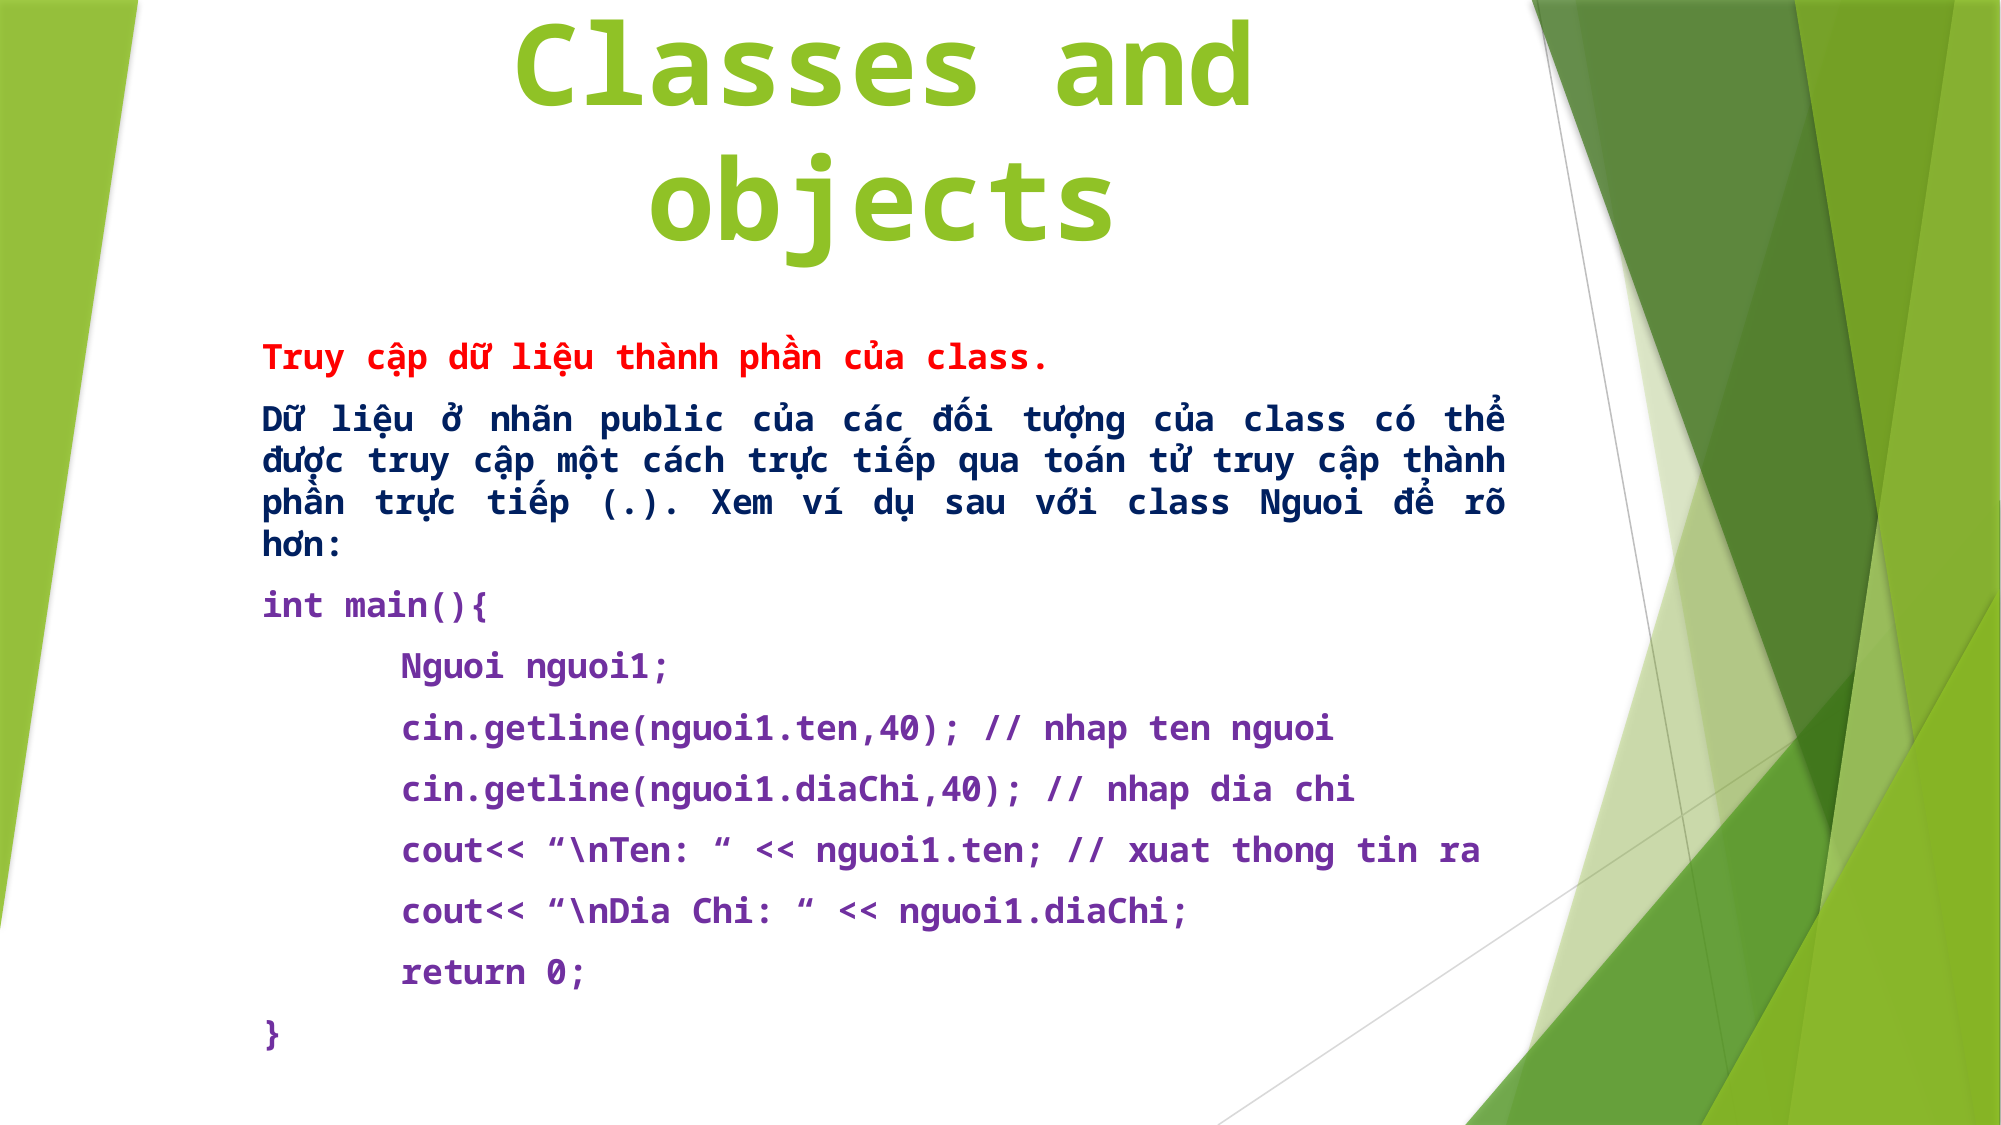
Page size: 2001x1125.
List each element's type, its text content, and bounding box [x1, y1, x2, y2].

subtitle Truy cập dữ liệu thành phần của class. Dữ liệu ở nhãn public của các đối tượng của class có thể được truy cập một cách trực tiếp qua toán tử truy cập thành phần trực tiếp (.). Xem ví dụ sau với class Nguoi để rõ hơn: int main(){ Nguoi nguoi1; cin.getline(nguoi1.ten,40); // nhap ten nguoi cin.getline(nguoi1.diaChi,40); // nhap dia chi cout<< “\nTen: “ << nguoi1.ten; // xuat thong tin ra cout<< “\nDia Chi: “ << nguoi1.diaChi; return 0; } [247, 327, 1522, 1078]
title Classes and objects [247, 73, 1522, 271]
